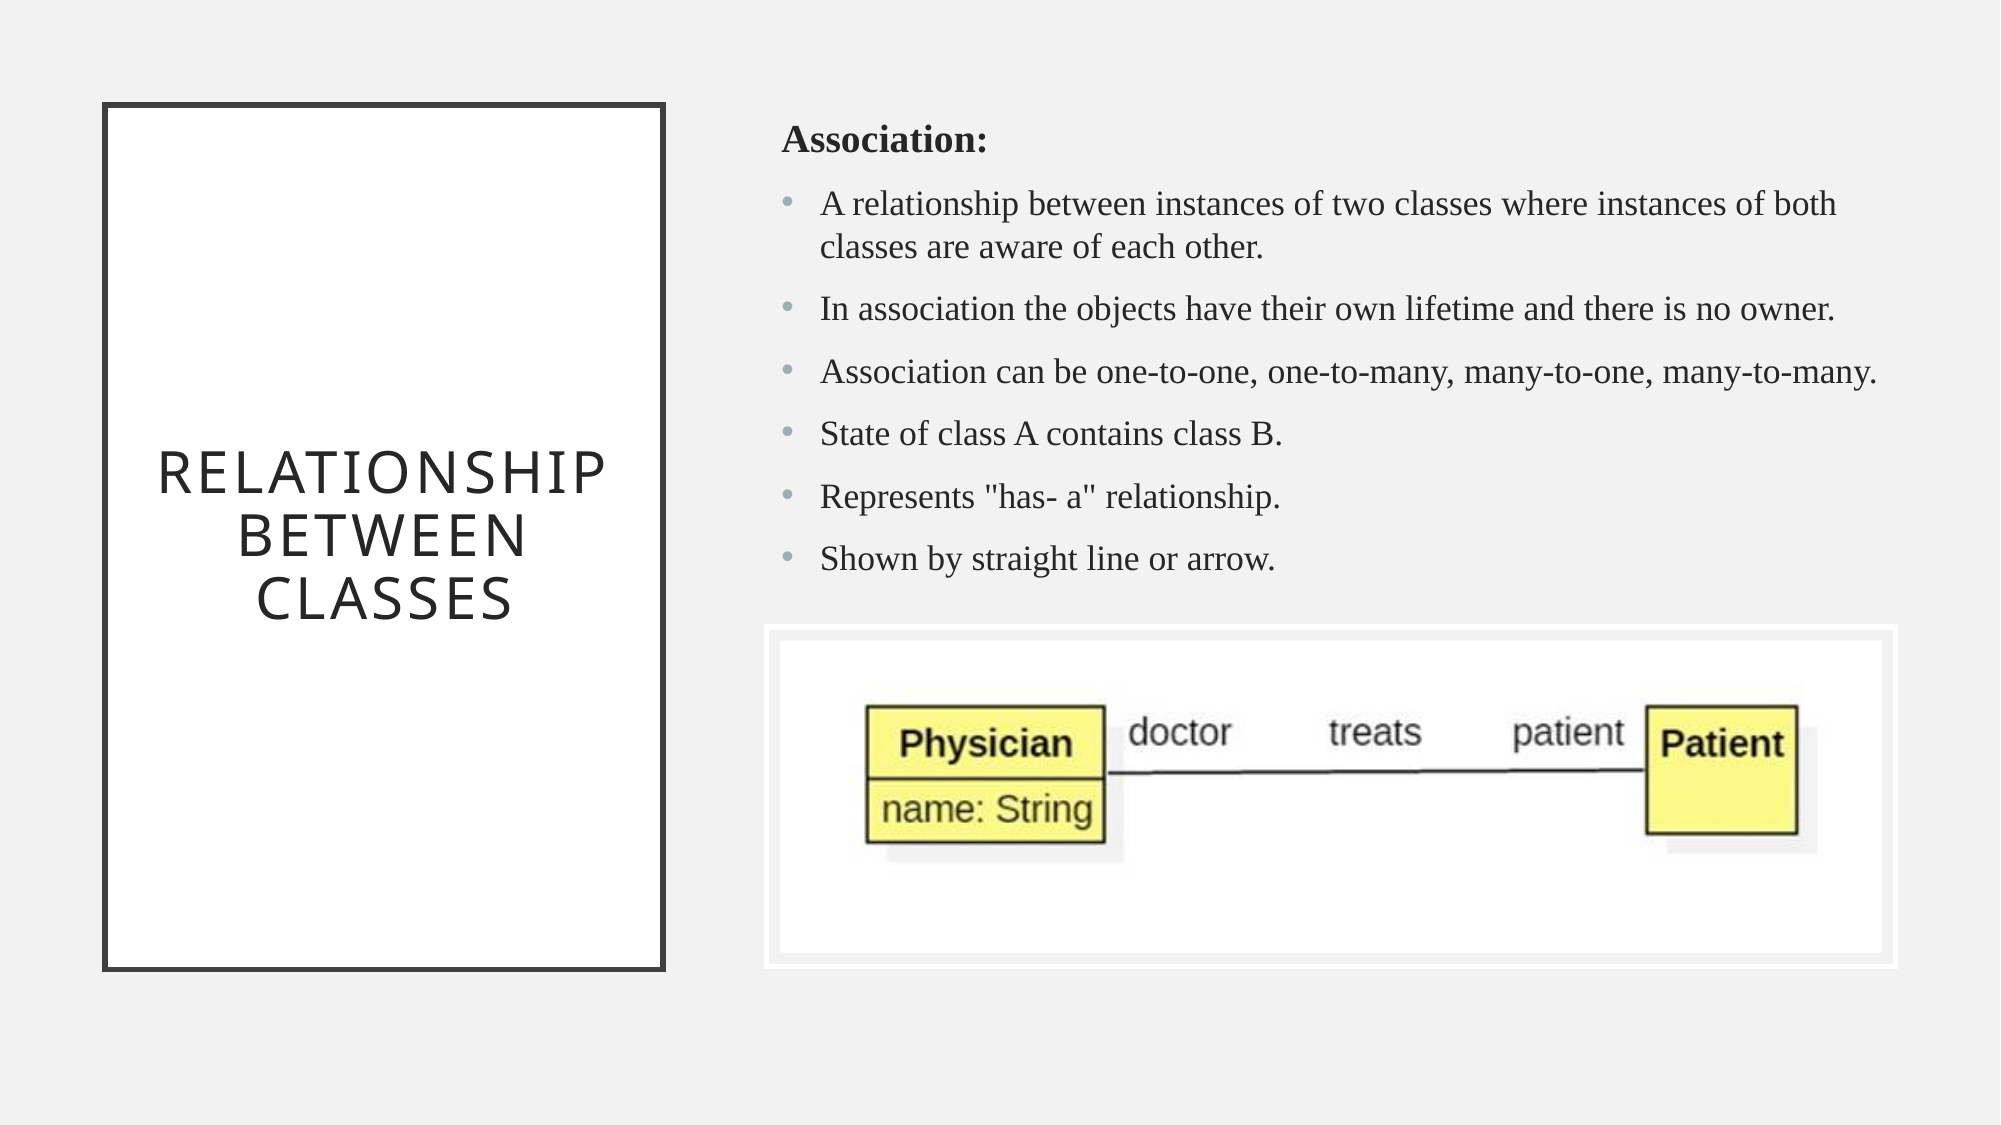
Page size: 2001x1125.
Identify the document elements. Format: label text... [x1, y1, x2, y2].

picture [795, 657, 1867, 936]
title Relationship between classes [102, 102, 666, 972]
text_box [765, 626, 1896, 967]
list Association: A relationship between instances of two classes where instances of both classes are aware of each other. In association the objects have their own lifetime and there is no owner. Association can be one-to-one, one-to-many, many-to-one, many-to-many. State of class A contains class B. Represents "has- a" relationship. Shown by straight line or arrow. [766, 104, 1896, 591]
text_box [779, 640, 1883, 954]
